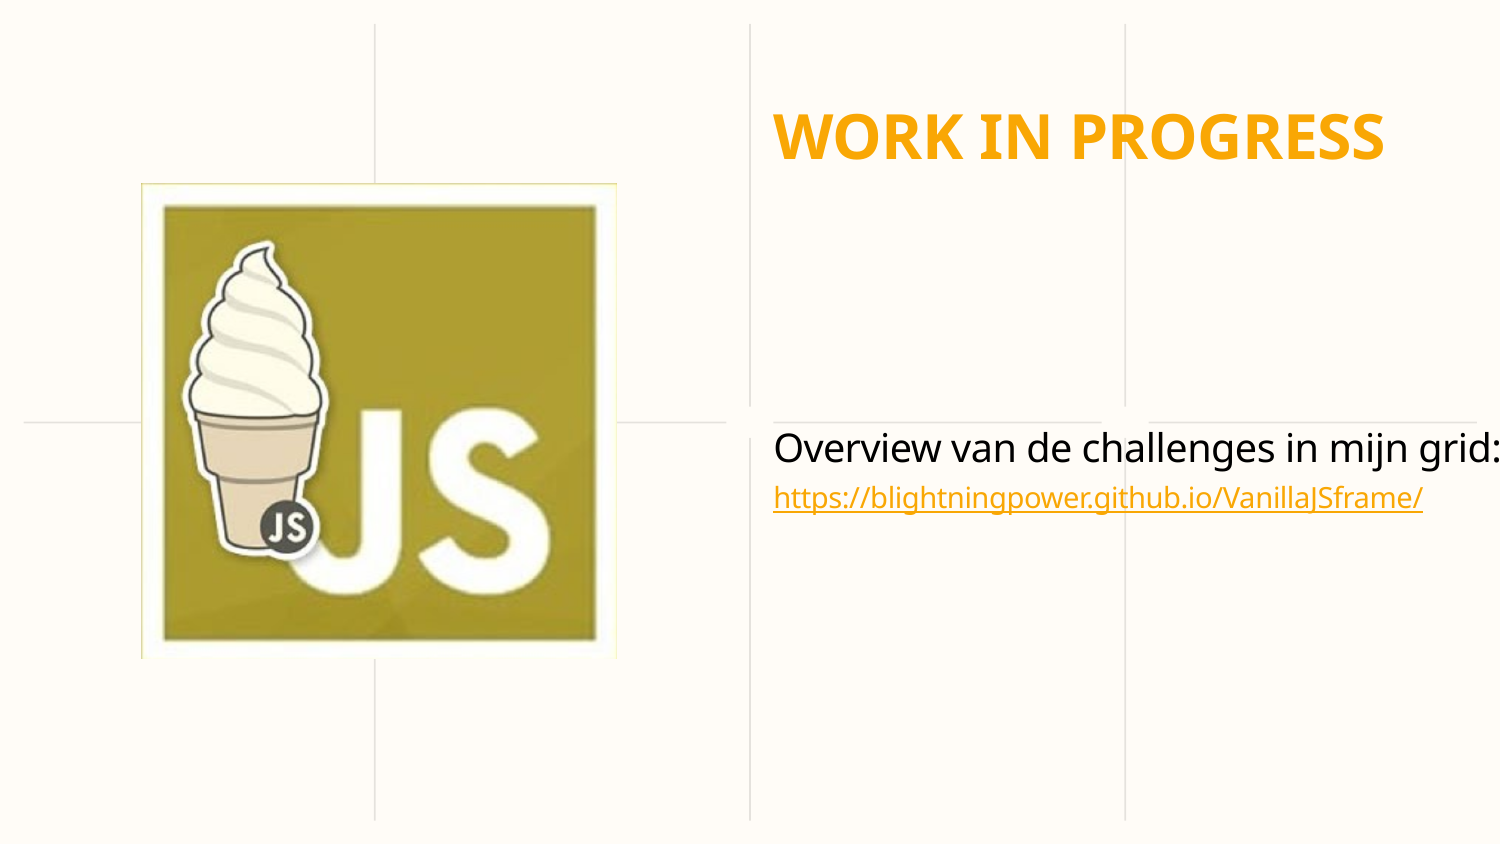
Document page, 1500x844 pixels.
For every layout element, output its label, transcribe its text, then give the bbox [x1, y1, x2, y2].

text_box WORK IN PROGRESS [773, 109, 1500, 173]
picture [141, 183, 617, 659]
text_box Overview van de challenges in mijn grid: https://blightningpower.github.io/VanillaJSframe/ [773, 421, 1500, 520]
